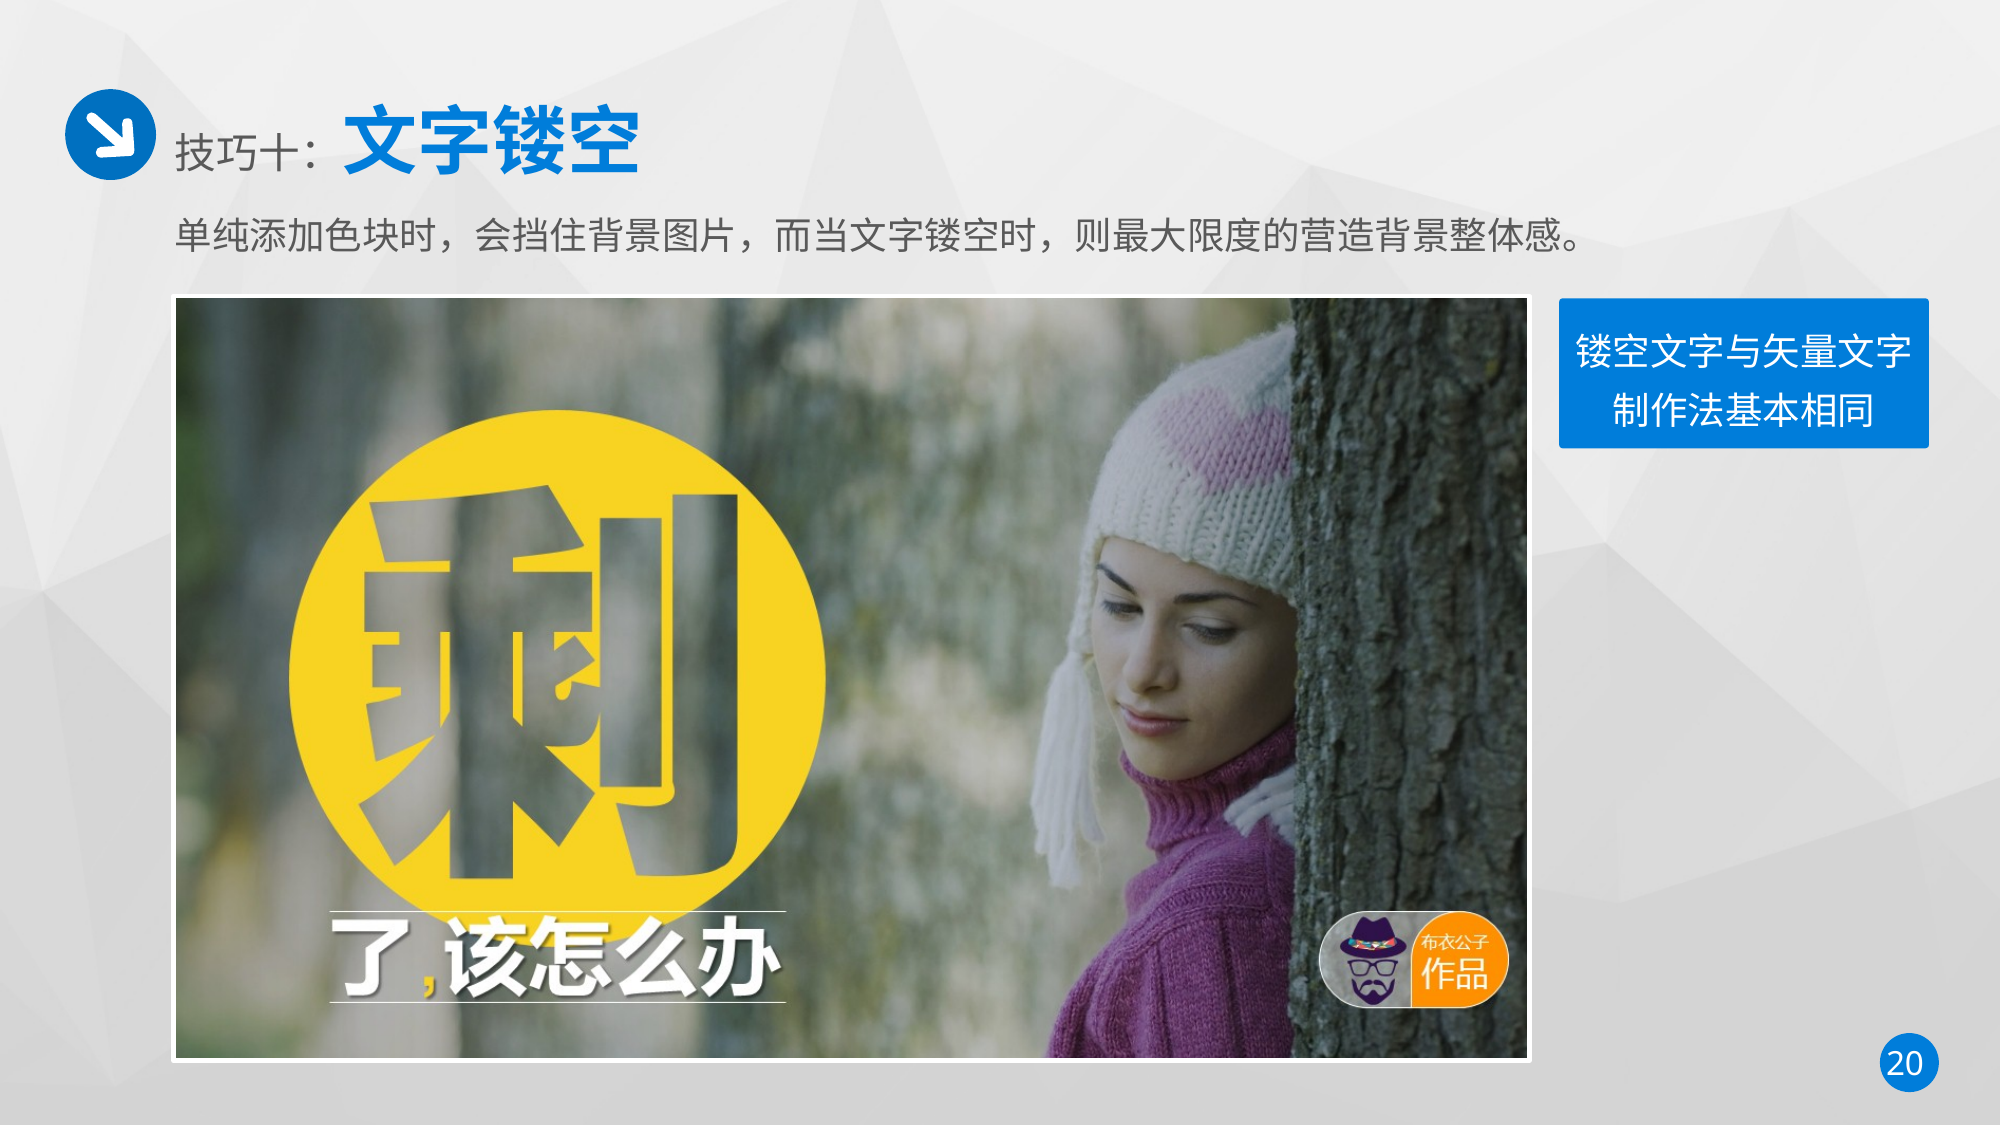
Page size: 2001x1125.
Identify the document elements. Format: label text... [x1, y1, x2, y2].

text_box 镂空文字与矢量文字制作法基本相同 [1558, 297, 1930, 450]
picture [0, 0, 2000, 1125]
text_box 单纯添加色块时，会挡住背景图片，而当文字镂空时，则最大限度的营造背景整体感。 [160, 192, 1948, 265]
text_box 技巧十：文字镂空 [160, 86, 1025, 191]
